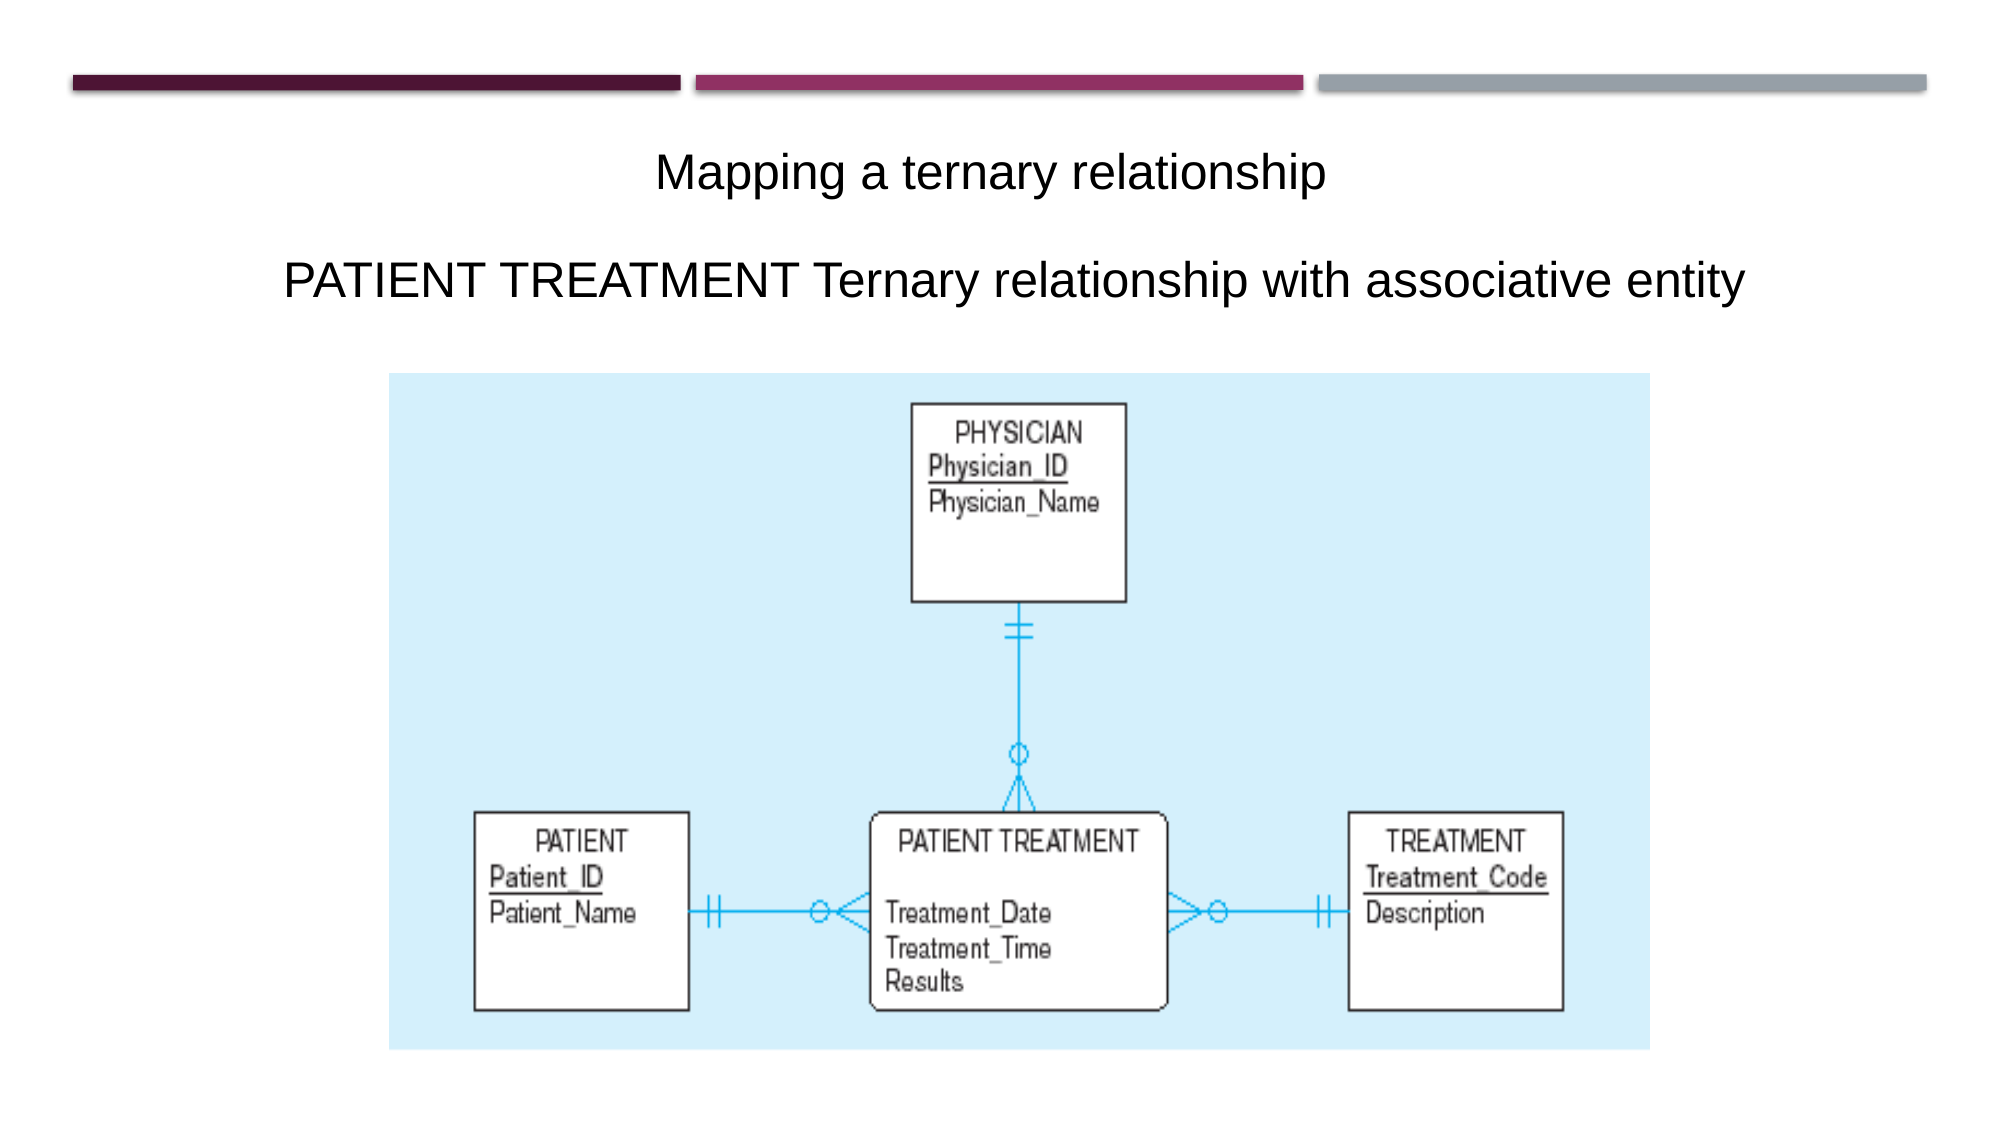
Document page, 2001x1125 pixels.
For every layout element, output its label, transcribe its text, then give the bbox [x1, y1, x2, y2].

text_box PATIENT TREATMENT Ternary relationship with associative entity [268, 240, 1839, 316]
picture [388, 372, 1650, 1059]
text_box Mapping a ternary relationship [640, 131, 1343, 207]
